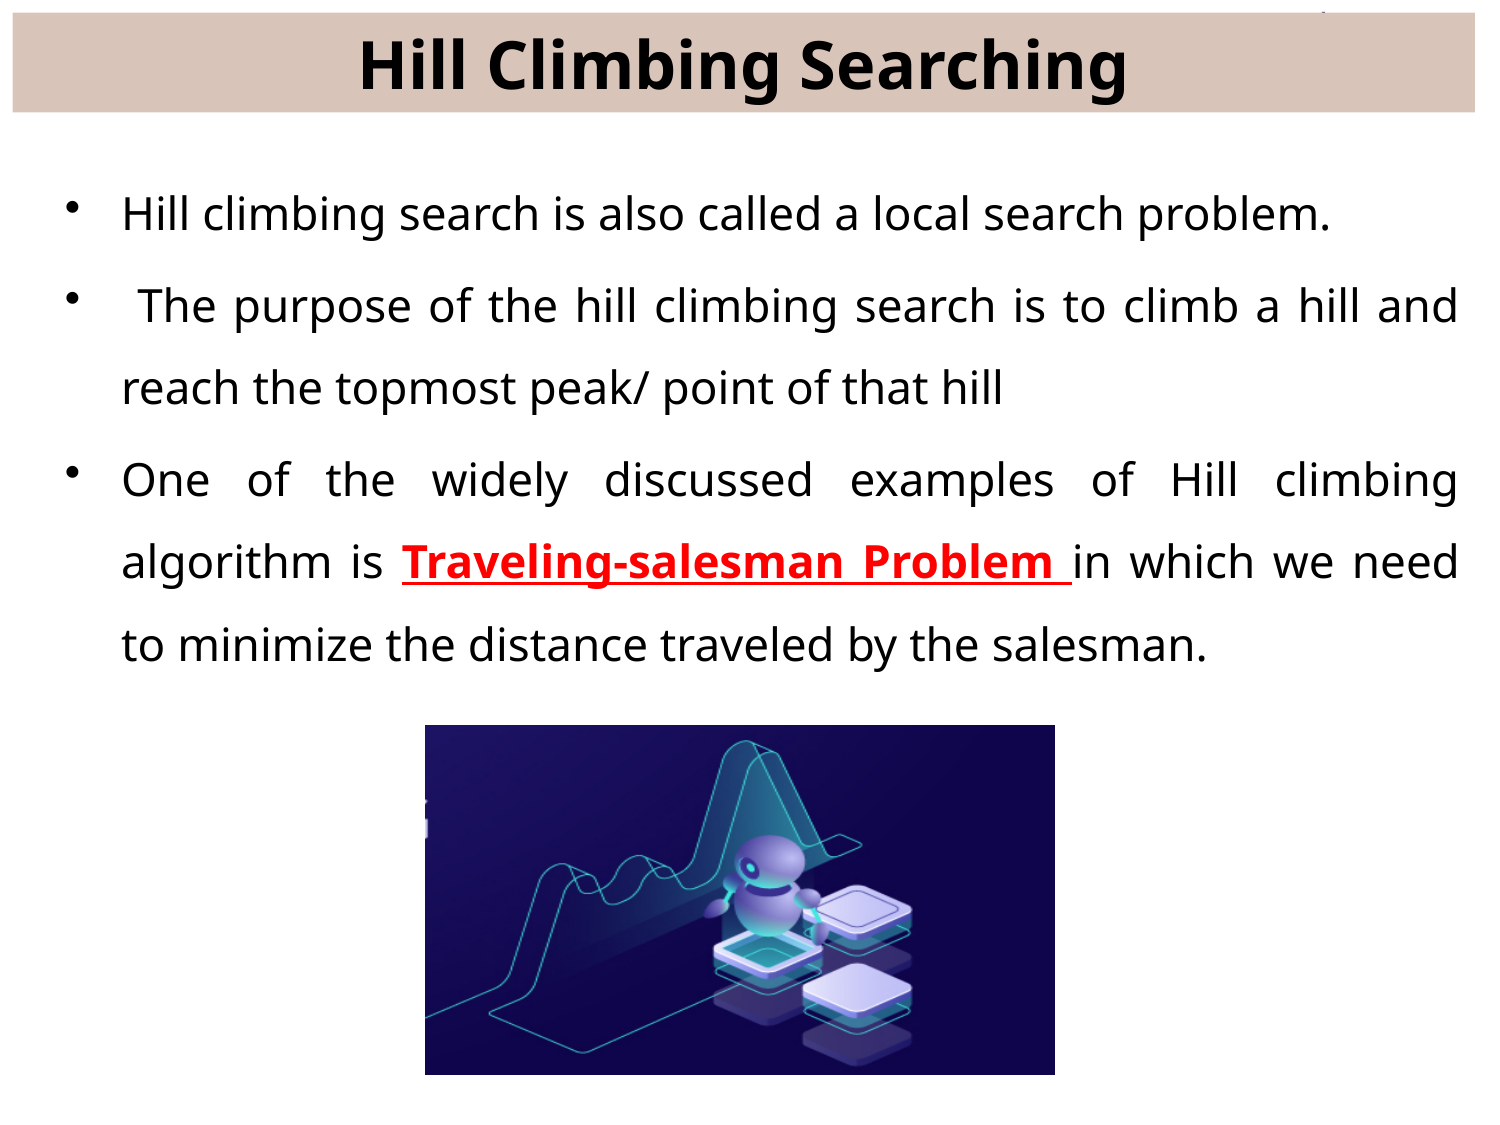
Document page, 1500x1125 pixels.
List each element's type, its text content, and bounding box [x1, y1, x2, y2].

title Hill Climbing Searching [11, 11, 1476, 113]
picture [424, 724, 1059, 1076]
list Hill climbing search is also called a local search problem. The purpose of the hill climbing search is to climb a hill and reach the topmost peak/ point of that hill One of the widely discussed examples of Hill climbing algorithm is Traveling-salesman Problem in which we need to minimize the distance traveled by the salesman. [49, 149, 1476, 1088]
